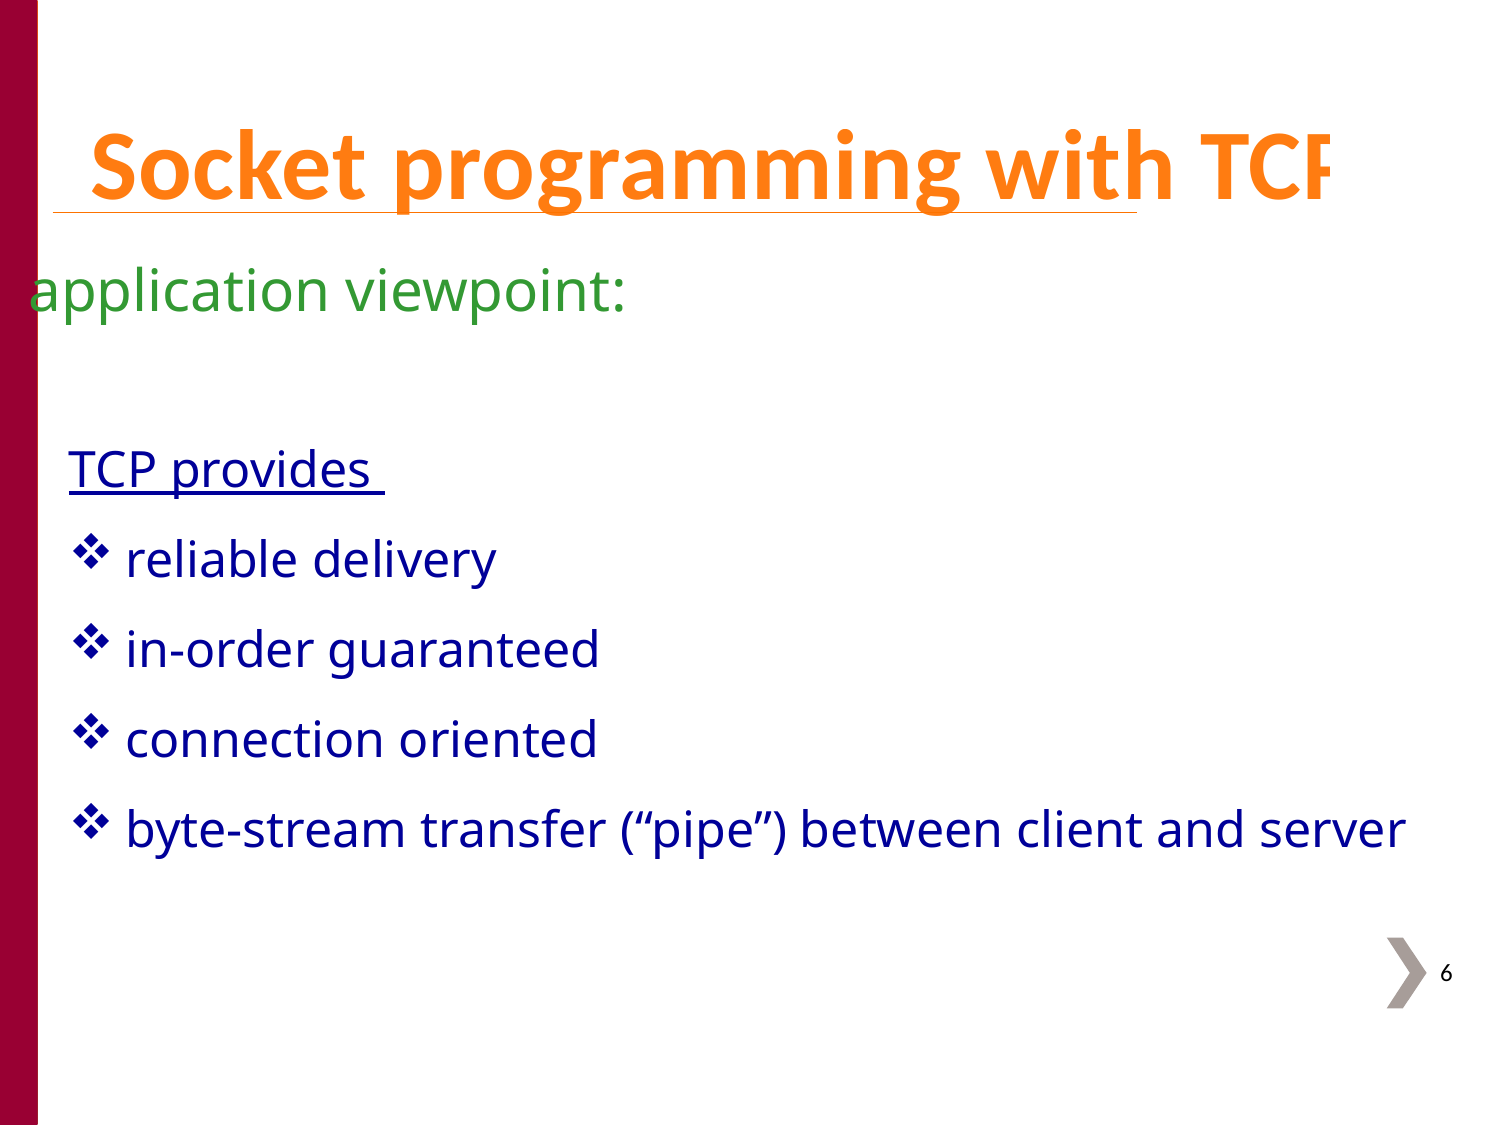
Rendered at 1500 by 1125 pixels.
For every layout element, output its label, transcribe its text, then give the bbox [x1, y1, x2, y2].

text_box Socket programming with TCP [74, 39, 1425, 228]
text_box TCP provides reliable delivery in-order guaranteed connection oriented byte-stream transfer (“pipe”) between client and server [54, 400, 1489, 866]
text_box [53, 244, 602, 332]
slide_number 6 [1425, 941, 1488, 1002]
